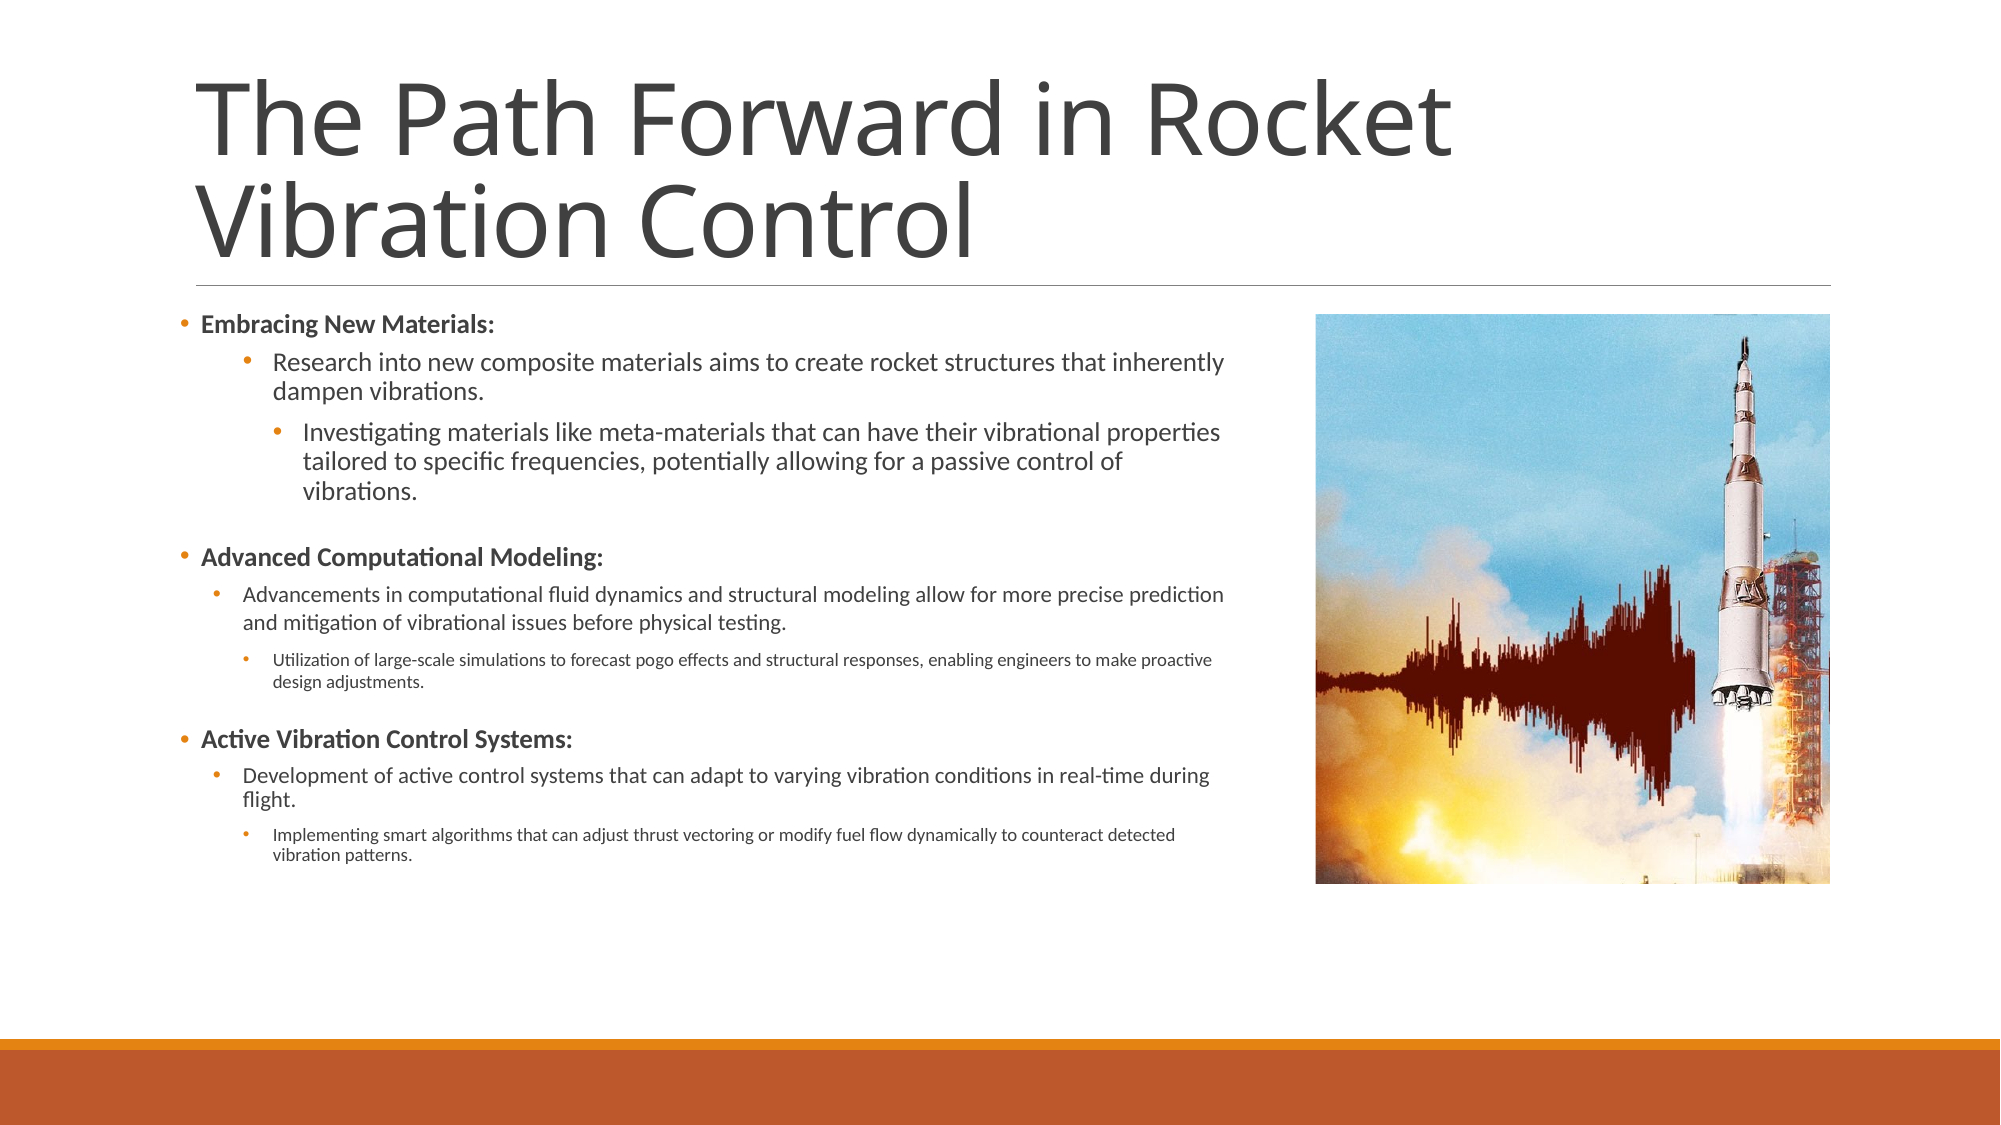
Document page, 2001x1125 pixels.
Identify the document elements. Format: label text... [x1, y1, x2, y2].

title The Path Forward in Rocket Vibration Control [180, 47, 1830, 285]
list Embracing New Materials: Research into new composite materials aims to create rocket structures that inherently dampen vibrations. Investigating materials like meta-materials that can have their vibrational properties tailored to specific frequencies, potentially allowing for a passive control of vibrations. Advanced Computational Modeling: Advancements in computational fluid dynamics and structural modeling allow for more precise prediction and mitigation of vibrational issues before physical testing. Utilization of large-scale simulations to forecast pogo effects and structural responses, enabling engineers to make proactive design adjustments. Active Vibration Control Systems: Development of active control systems that can adapt to varying vibration conditions in real-time during flight. Implementing smart algorithms that can adjust thrust vectoring or modify fuel flow dynamically to counteract detected vibration patterns. [180, 302, 1239, 963]
picture [1315, 313, 1831, 885]
